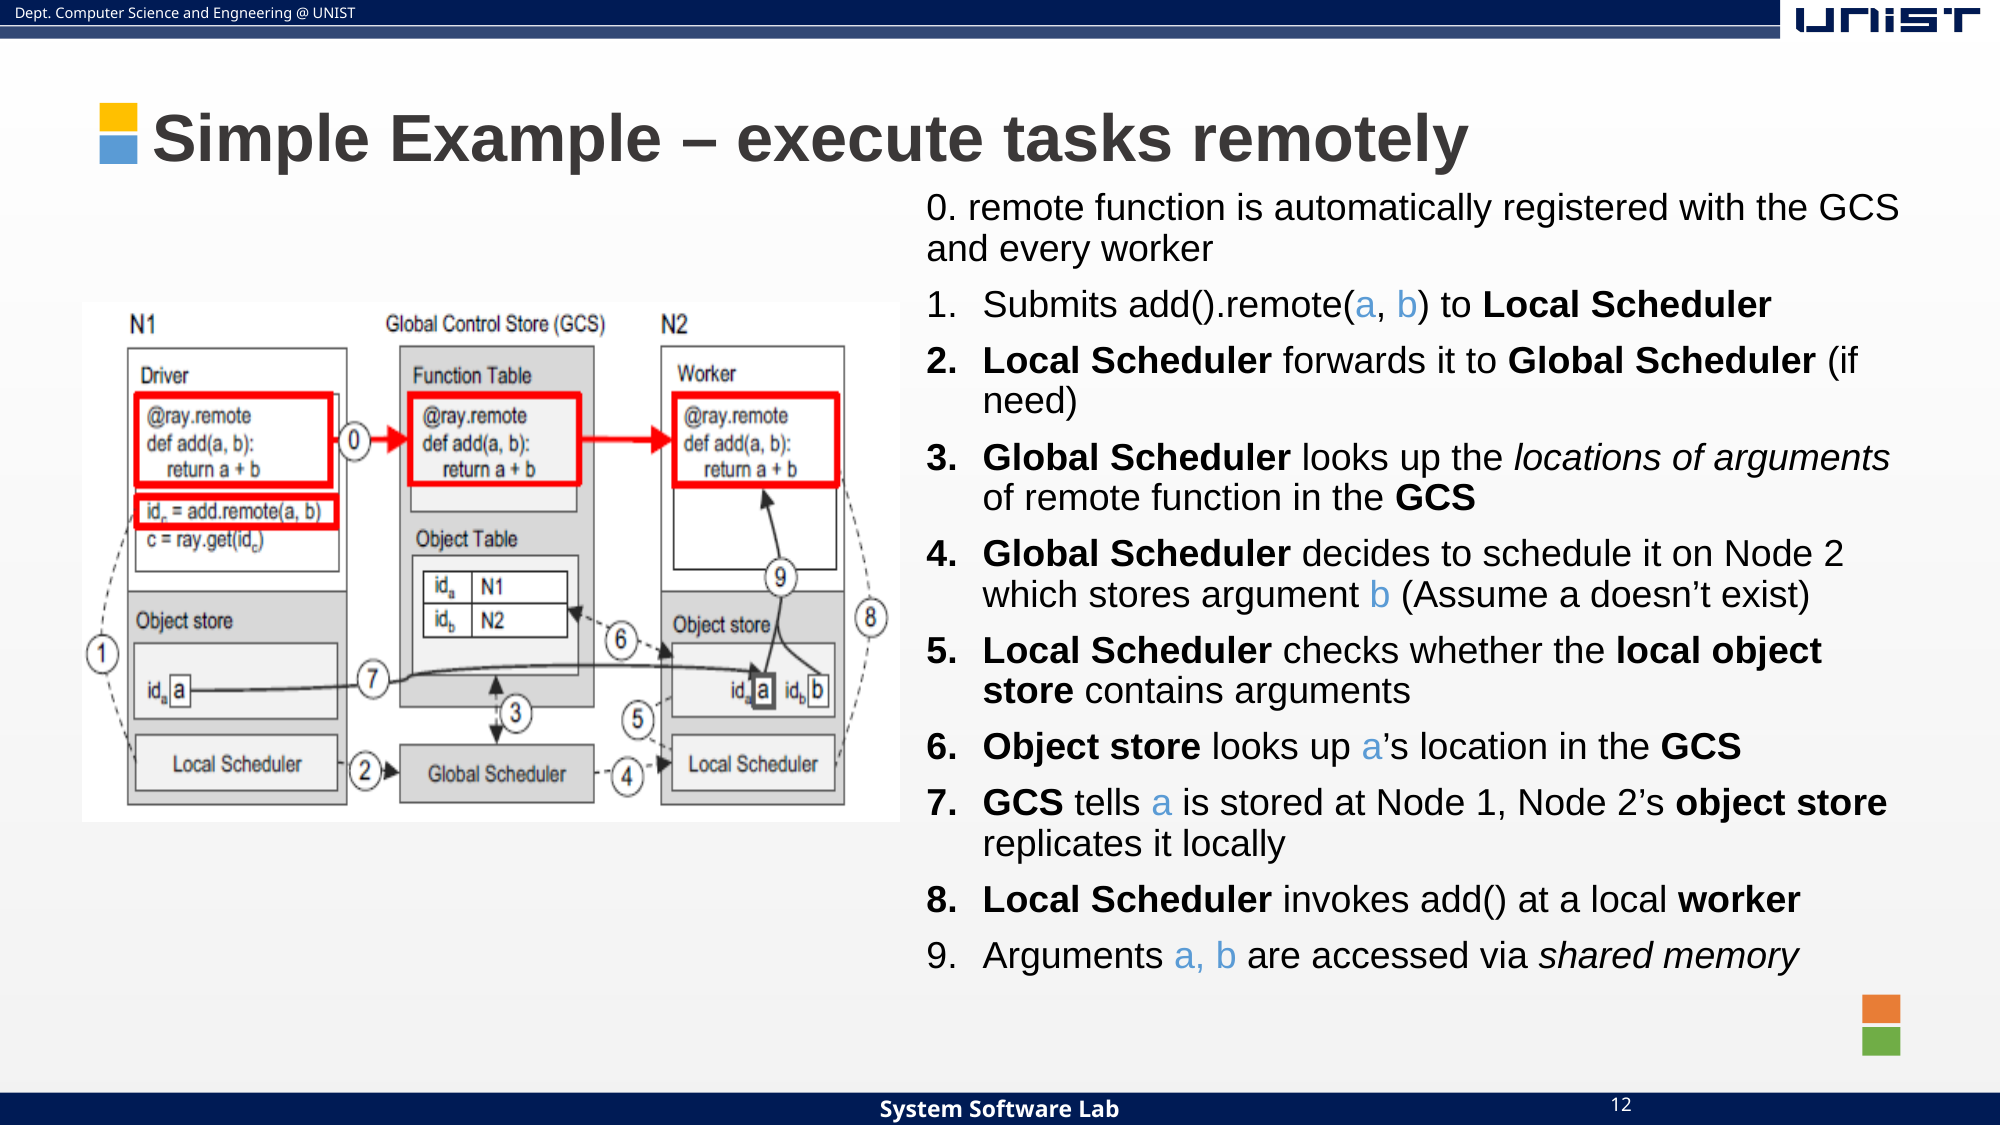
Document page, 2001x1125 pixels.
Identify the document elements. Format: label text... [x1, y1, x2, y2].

picture [1795, 7, 1981, 33]
picture [82, 302, 900, 822]
list 0. remote function is automatically registered with the GCS and every worker Submits add().remote(a, b) to Local Scheduler Local Scheduler forwards it to Global Scheduler (if need) Global Scheduler looks up the locations of arguments of remote function in the GCS Global Scheduler decides to schedule it on Node 2 which stores argument b (Assume a doesn’t exist) Local Scheduler checks whether the local object store contains arguments Object store looks up a’s location in the GCS GCS tells a is stored at Node 1, Node 2’s object store replicates it locally Local Scheduler invokes add() at a local worker Arguments a, b are accessed via shared memory [911, 181, 1918, 1023]
title Simple Example – execute tasks remotely [137, 89, 1863, 190]
slide_number 12 [1309, 1075, 1647, 1125]
